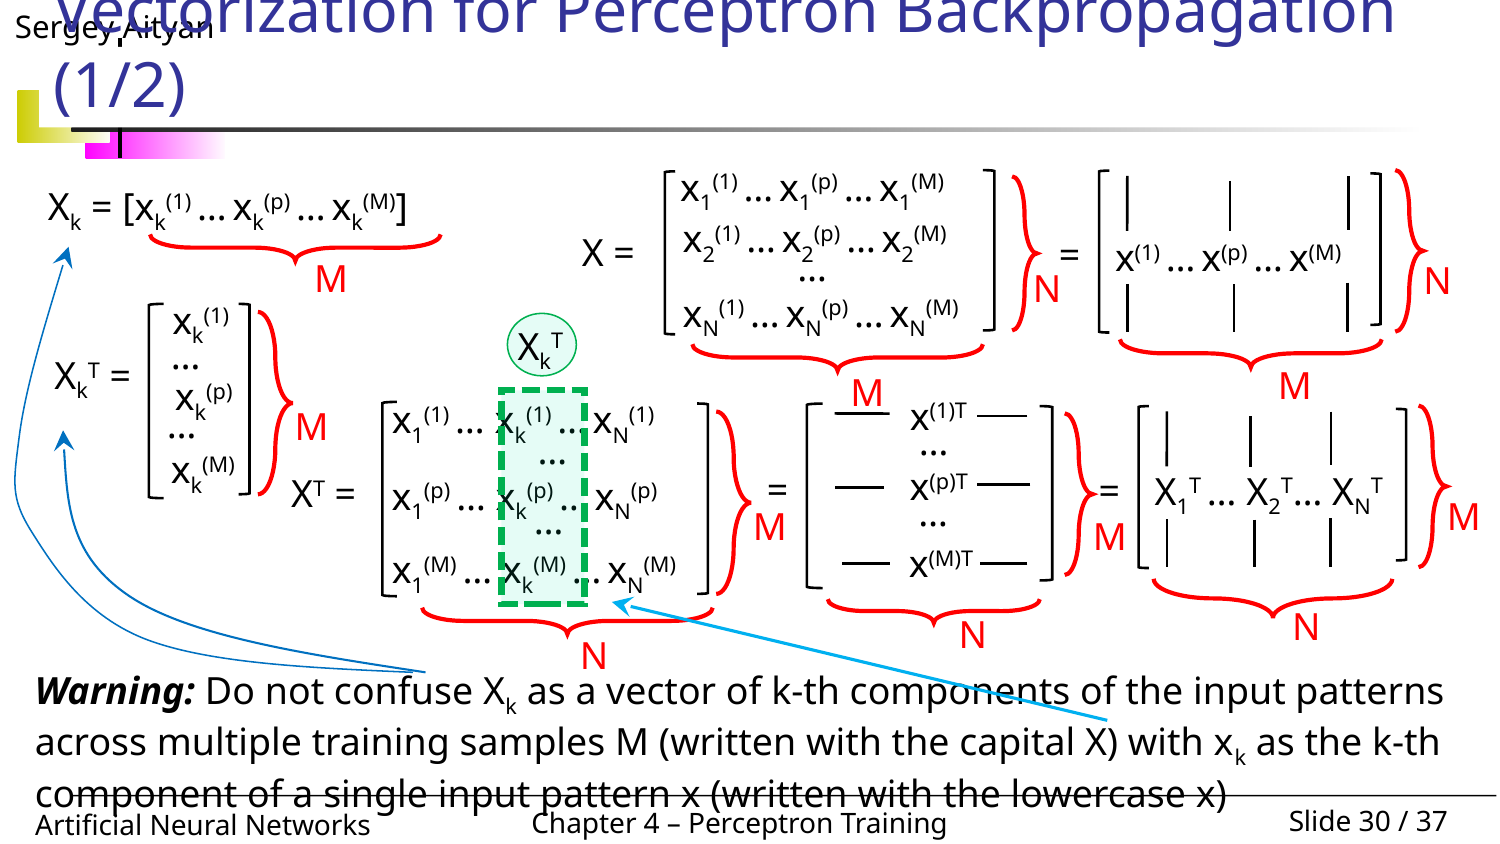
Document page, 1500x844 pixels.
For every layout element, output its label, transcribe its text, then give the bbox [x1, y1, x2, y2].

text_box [290, 392, 1484, 686]
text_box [47, 175, 471, 309]
title Vectorization for Perceptron Backpropagation (1/2) [39, 46, 1488, 128]
text_box [14, 317, 285, 666]
text_box Warning: Do not confuse Xk as a vector of k-th components of the input patterns across multiple training samples M (written with the capital X) with xk as the k-th component of a single input pattern x (written with the lowercase x) [34, 659, 1471, 822]
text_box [581, 163, 1461, 391]
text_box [54, 317, 332, 499]
text_box XkT [507, 313, 576, 376]
